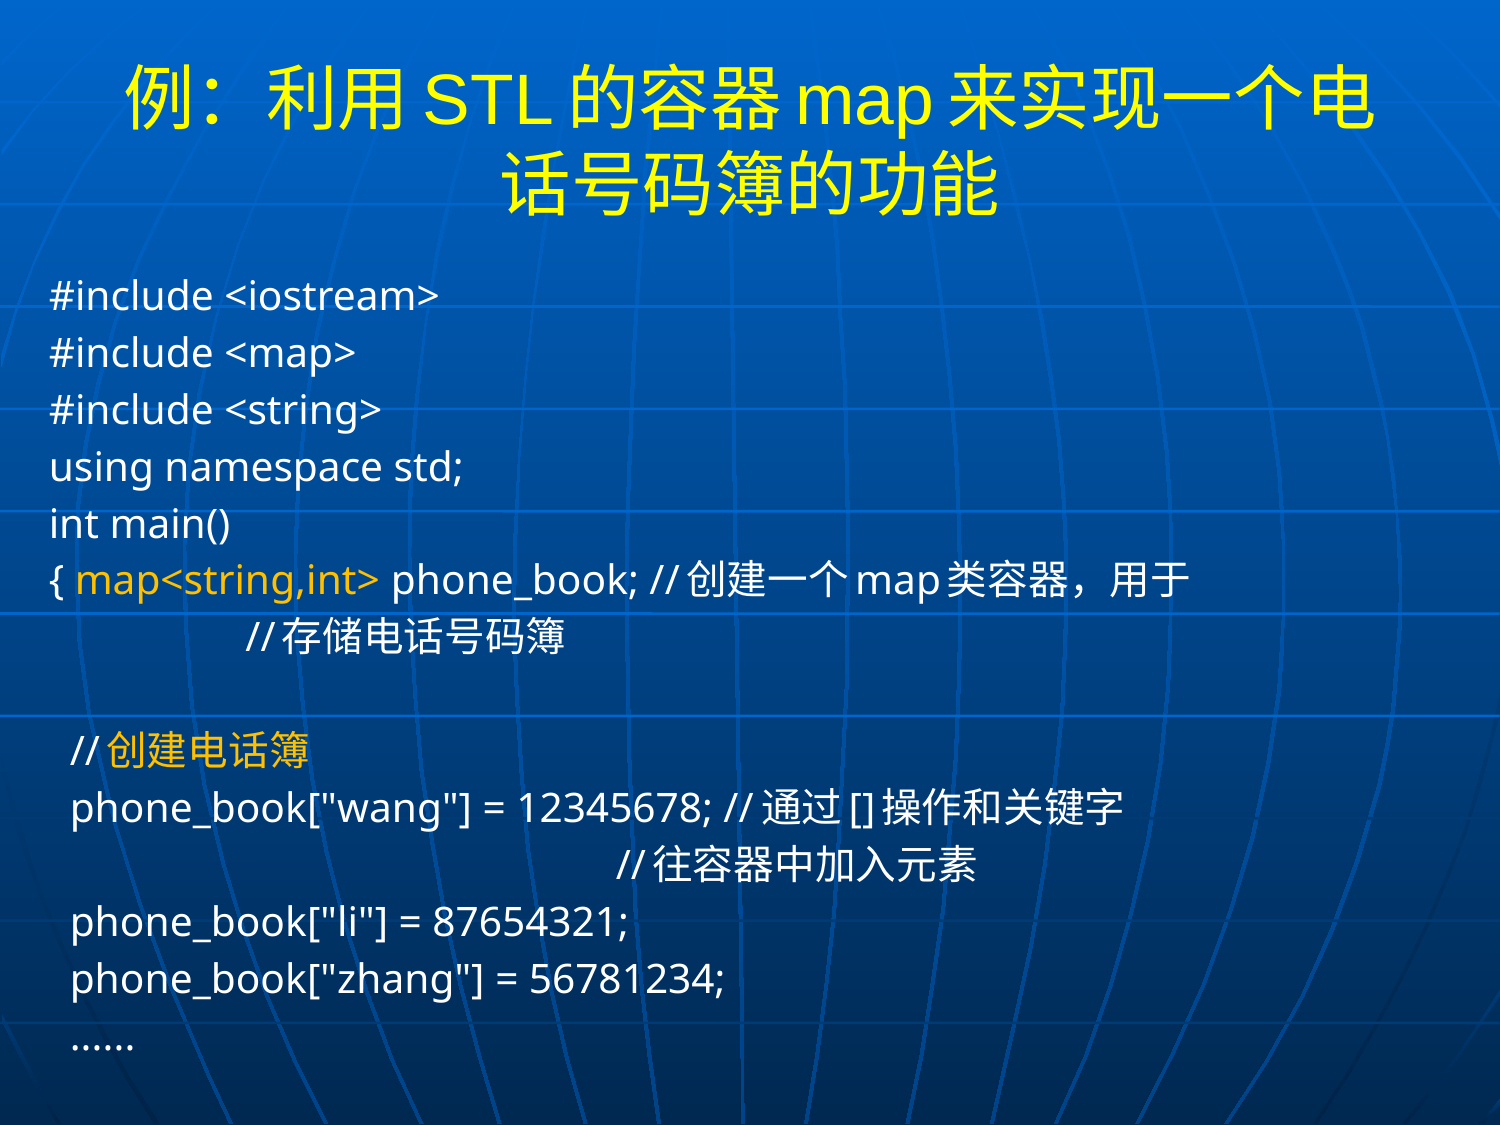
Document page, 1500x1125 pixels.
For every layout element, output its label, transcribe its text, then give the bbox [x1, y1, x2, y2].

list #include <iostream> #include <map> #include <string> using namespace std; int main() { map<string,int> phone_book; //创建一个map类容器，用于 //存储电话号码簿 //创建电话簿 phone_book["wang"] = 12345678; //通过[]操作和关键字 //往容器中加入元素 phone_book["li"] = 87654321; phone_book["zhang"] = 56781234; ...... [33, 262, 1460, 1071]
title 例：利用STL的容器map来实现一个电话号码簿的功能 [74, 45, 1426, 233]
